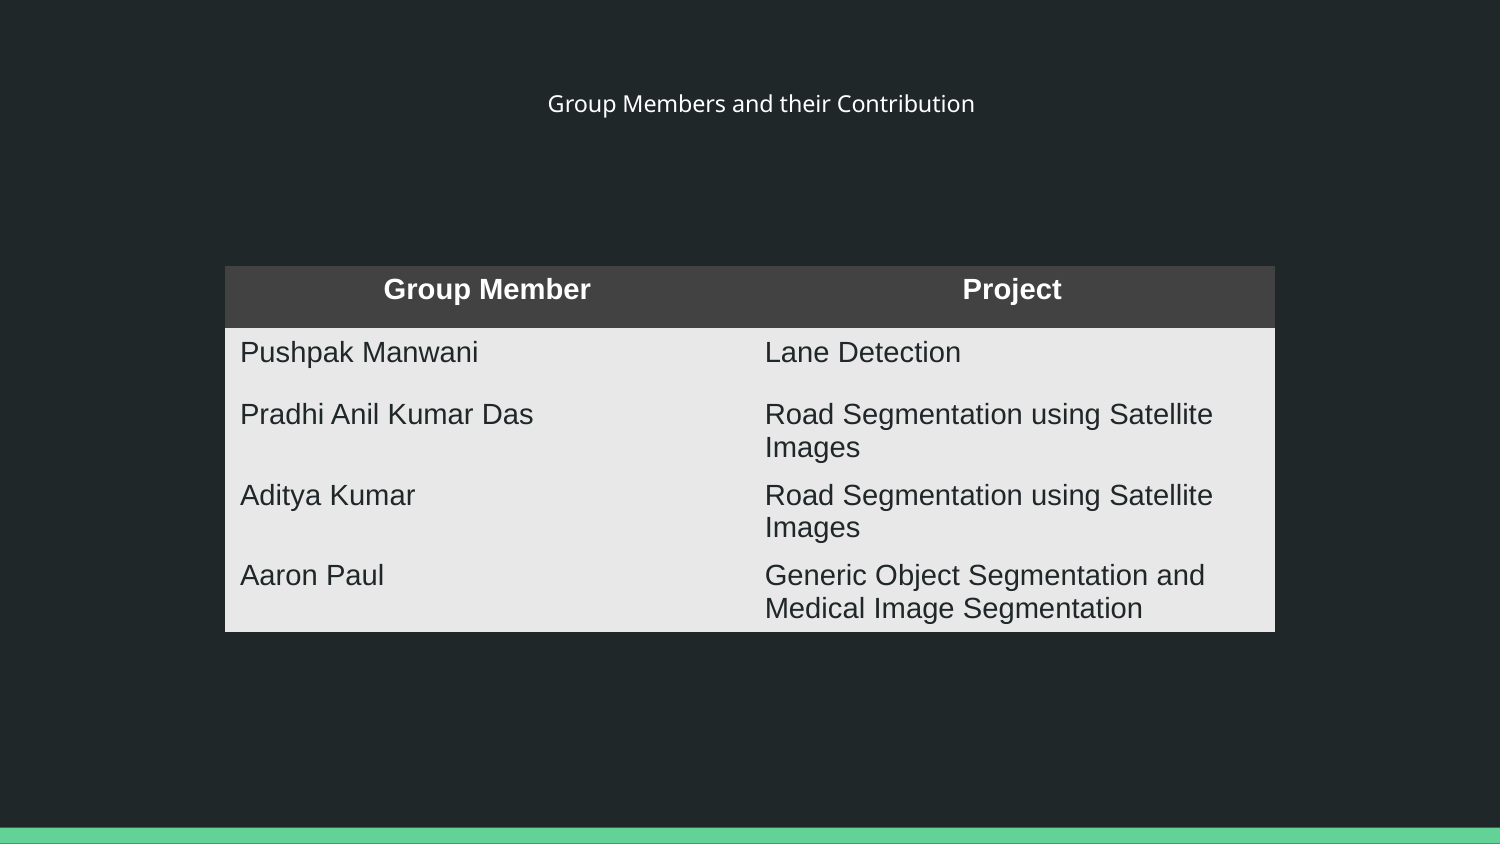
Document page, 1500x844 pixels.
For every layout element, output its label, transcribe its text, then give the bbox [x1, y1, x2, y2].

table_cell Aditya Kumar [225, 471, 750, 552]
table_cell Pushpak Manwani [225, 328, 750, 391]
table_header Group Member [225, 266, 750, 328]
table_cell Road Segmentation using Satellite Images [750, 391, 1275, 471]
title GGroup Members and their Contribution [51, 72, 1449, 167]
table_header Project [750, 266, 1275, 328]
table_cell Pradhi Anil Kumar Das [225, 391, 750, 471]
table_cell Aaron Paul [225, 552, 750, 632]
table_cell Road Segmentation using Satellite Images [750, 471, 1275, 552]
table_cell Lane Detection [750, 328, 1275, 391]
table_cell Generic Object Segmentation and Medical Image Segmentation [750, 552, 1275, 632]
